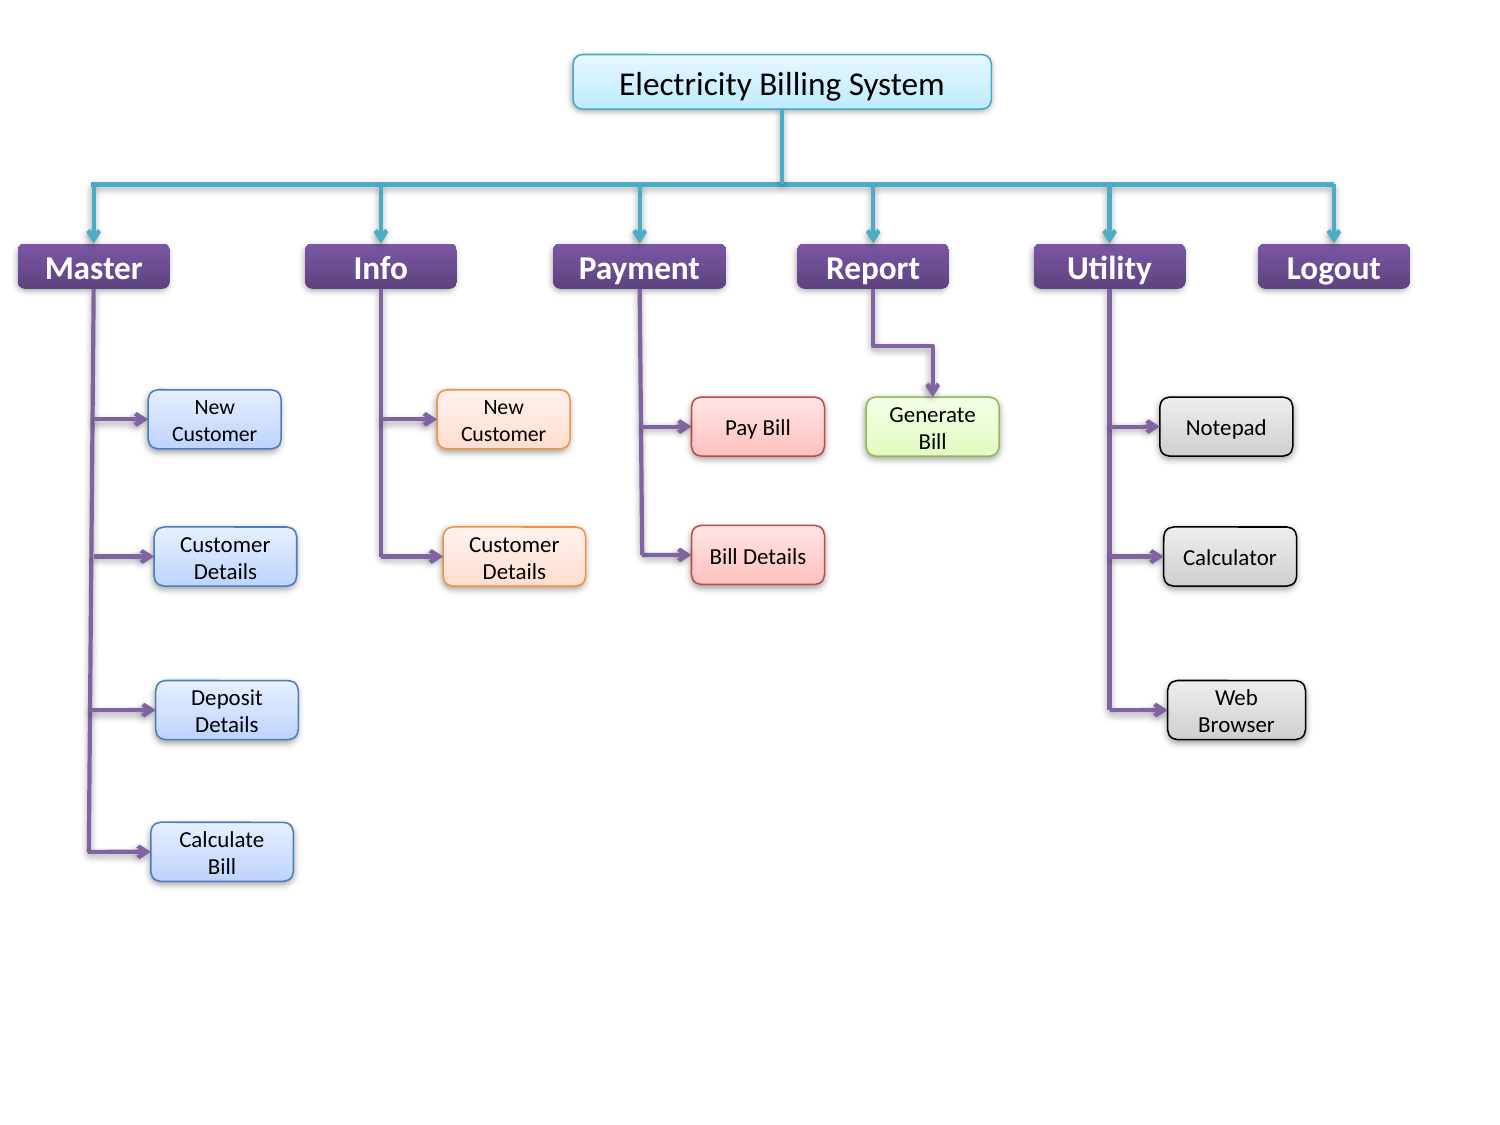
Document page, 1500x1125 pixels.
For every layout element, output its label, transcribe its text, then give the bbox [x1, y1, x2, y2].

text_box Master [17, 243, 170, 289]
text_box Web Browser [1166, 679, 1307, 741]
text_box Customer Details [442, 526, 587, 587]
text_box New Customer [436, 388, 571, 450]
text_box Report [797, 243, 950, 289]
text_box Calculate Bill [150, 821, 295, 883]
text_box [639, 288, 643, 429]
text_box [88, 716, 94, 851]
text_box Calculator [1162, 526, 1298, 587]
text_box Deposit Details [154, 679, 300, 741]
text_box Electricity Billing System [572, 53, 993, 110]
text_box Pay Bill [690, 396, 826, 457]
text_box Customer Details [153, 526, 298, 587]
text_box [639, 432, 643, 556]
text_box New Customer [147, 388, 282, 450]
text_box Notepad [1159, 396, 1294, 457]
text_box Logout [1257, 243, 1411, 289]
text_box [848, 313, 958, 374]
text_box Payment [553, 243, 727, 289]
text_box Info [305, 243, 458, 289]
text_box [88, 288, 94, 709]
text_box Bill Details [690, 524, 826, 586]
text_box Generate Bill [865, 396, 1000, 457]
text_box Utility [1033, 243, 1186, 289]
